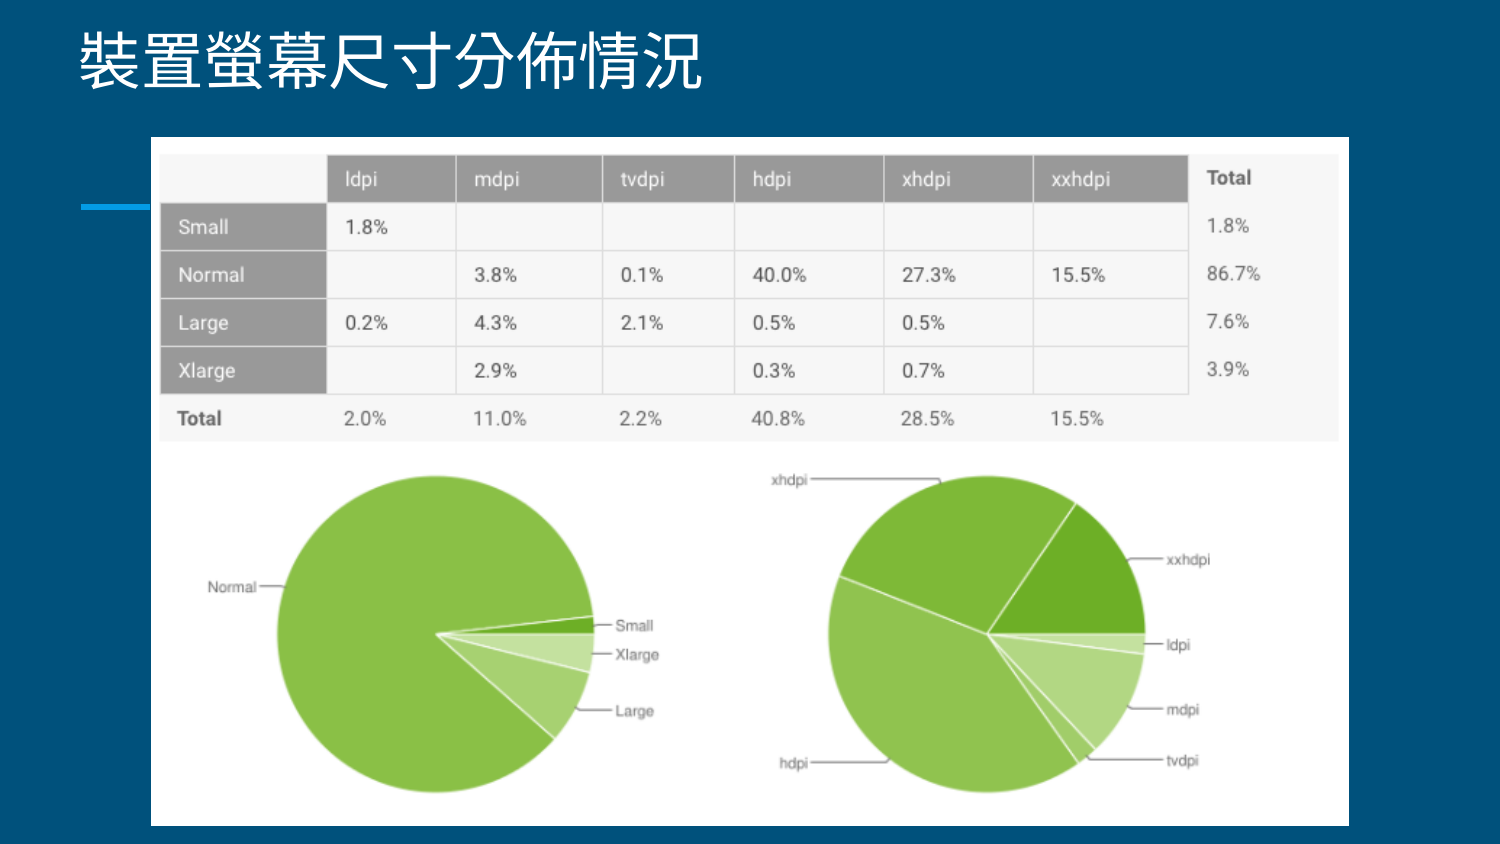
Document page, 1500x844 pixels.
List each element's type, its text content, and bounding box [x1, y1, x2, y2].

title 裝置螢幕尺寸分佈情況 [63, 0, 1437, 113]
picture [152, 138, 1348, 825]
